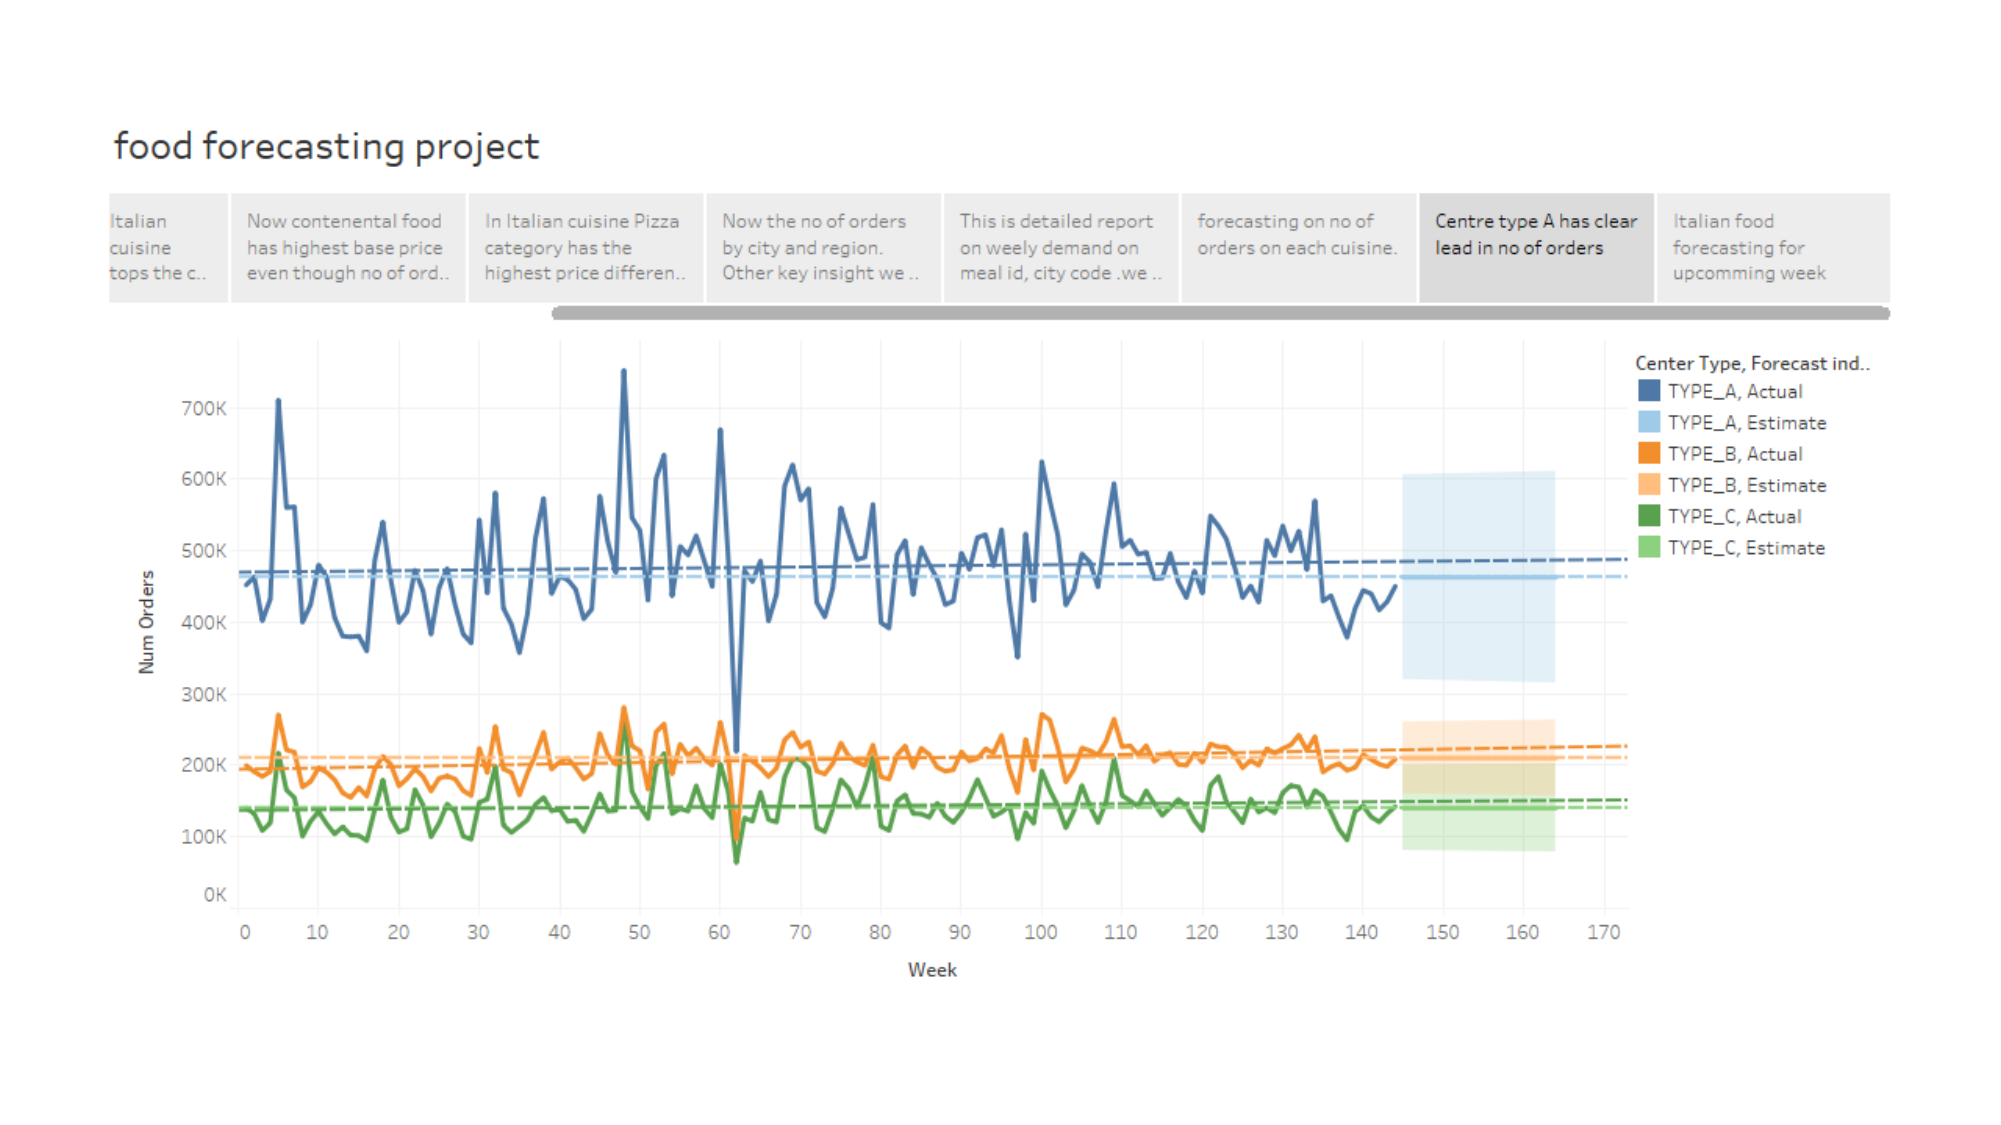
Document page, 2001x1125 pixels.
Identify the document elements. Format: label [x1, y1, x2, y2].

picture [97, 106, 1903, 1019]
